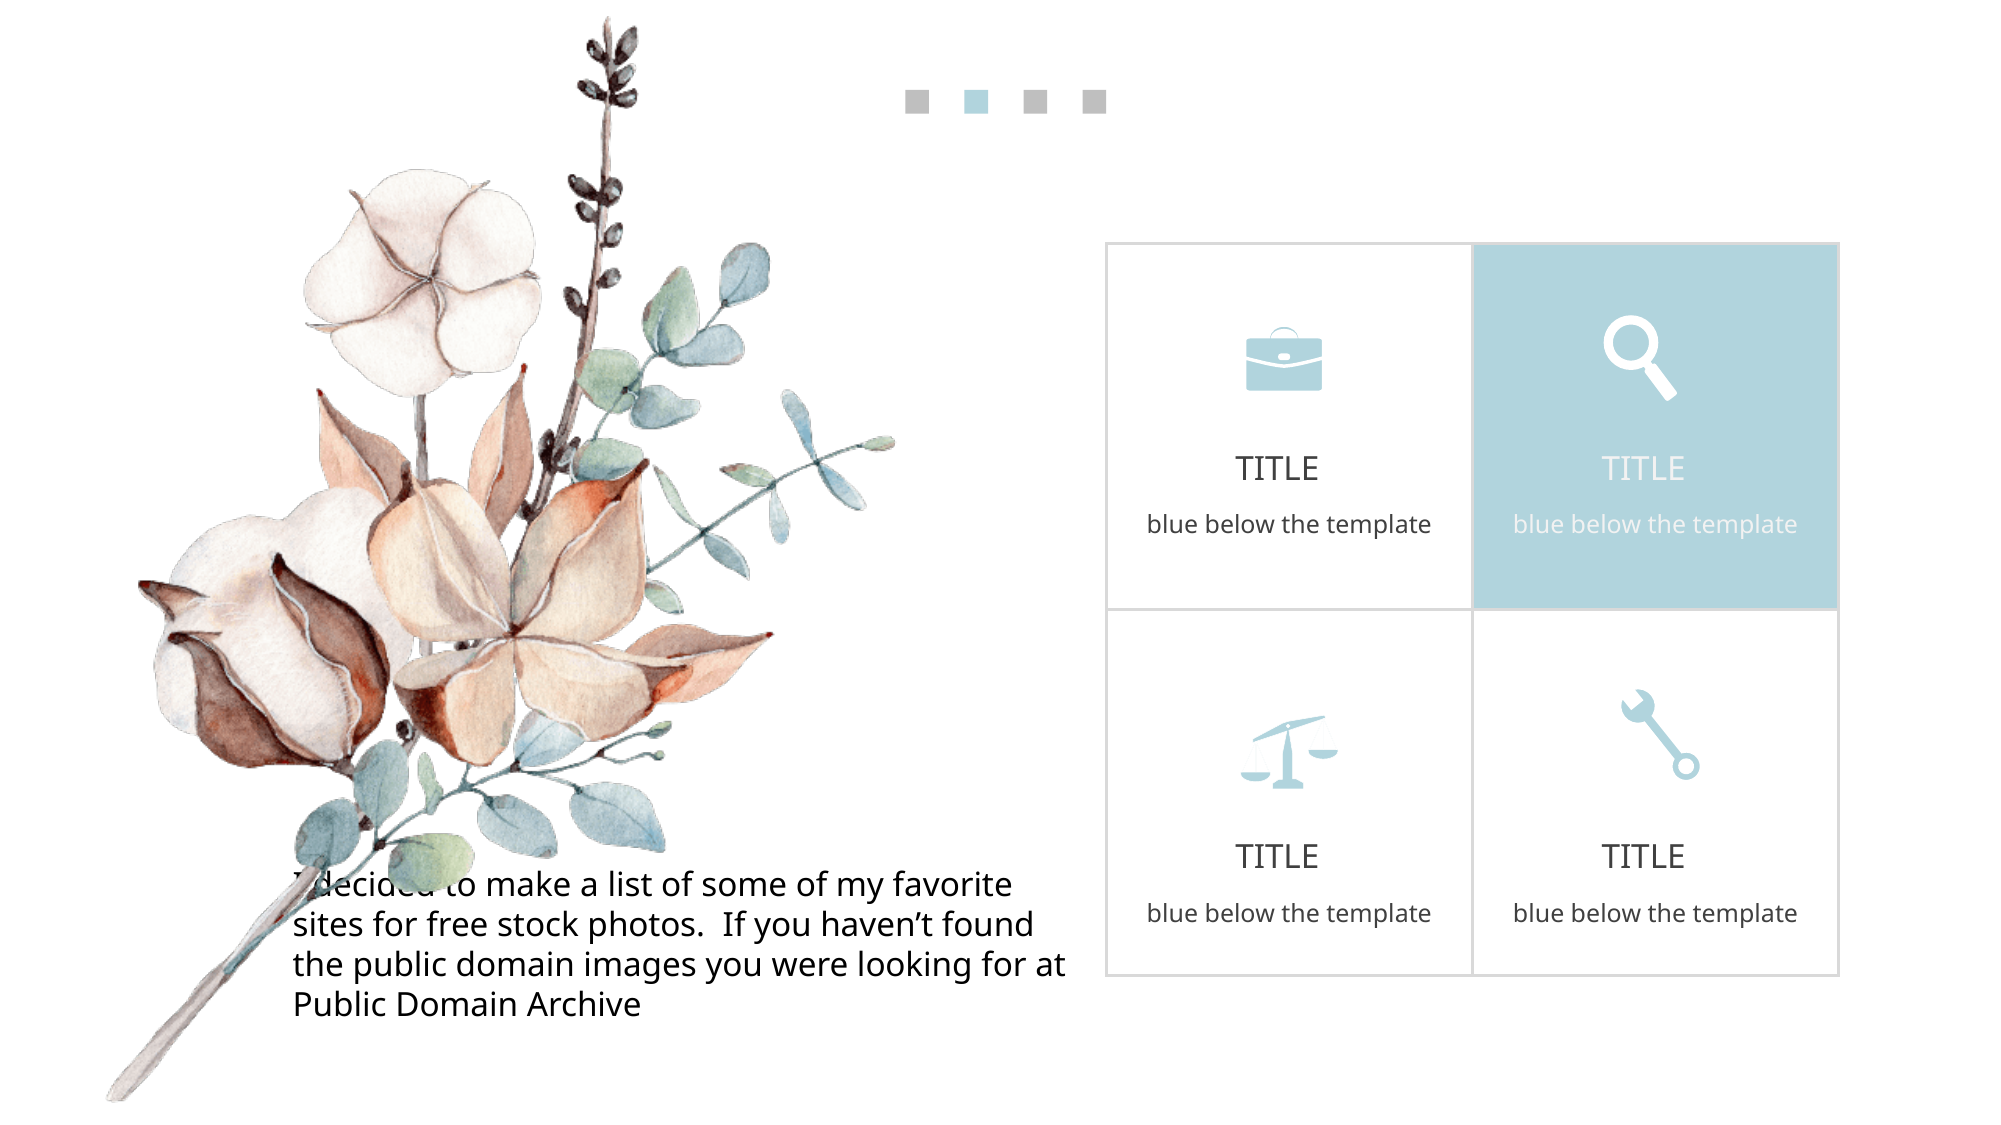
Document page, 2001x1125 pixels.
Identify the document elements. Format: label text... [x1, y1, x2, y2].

text_box I decided to make a list of some of my favorite sites for free stock photos. If you haven’t found the public domain images you were looking for at Public Domain Archive [945, 856, 1107, 1031]
text_box blue below the template [1472, 889, 1839, 935]
text_box [1082, 89, 1107, 115]
text_box [1105, 609, 1471, 889]
text_box [1239, 714, 1340, 790]
text_box [1107, 935, 1471, 977]
text_box [1471, 243, 1840, 609]
text_box TITLE [1220, 828, 1335, 883]
text_box [1471, 609, 1840, 977]
picture [62, 0, 945, 1123]
text_box blue below the template [1106, 500, 1472, 546]
text_box [1244, 324, 1324, 393]
text_box blue below the template [1472, 500, 1839, 546]
text_box TITLE [1586, 828, 1701, 883]
text_box [1105, 243, 1471, 609]
text_box TITLE [1586, 439, 1701, 495]
text_box [1619, 687, 1702, 782]
text_box blue below the template [1107, 889, 1472, 935]
text_box TITLE [1220, 439, 1335, 495]
text_box [1023, 89, 1048, 115]
text_box [963, 89, 989, 115]
text_box [1602, 314, 1679, 402]
